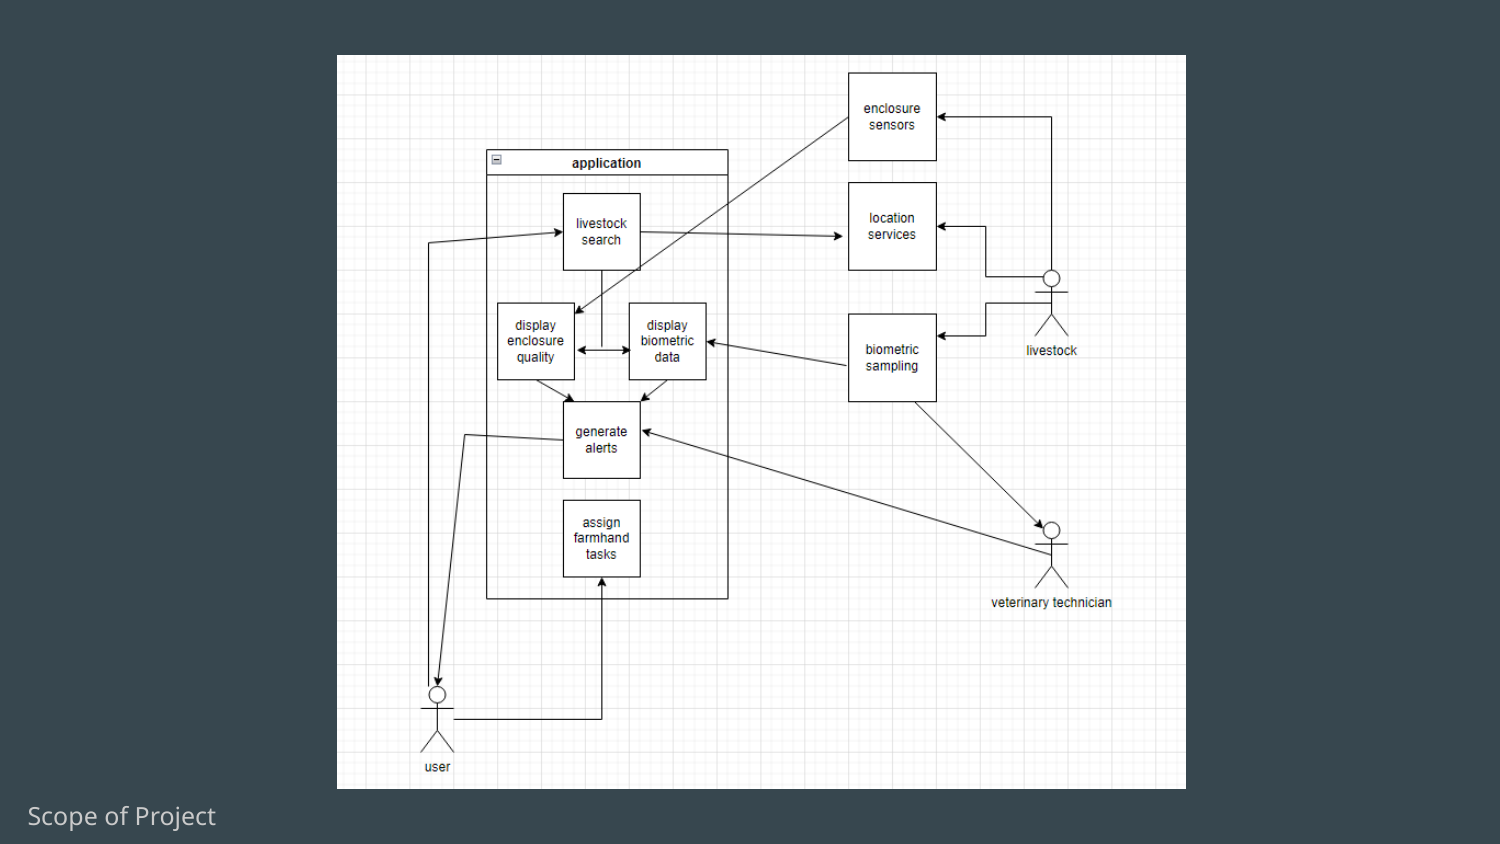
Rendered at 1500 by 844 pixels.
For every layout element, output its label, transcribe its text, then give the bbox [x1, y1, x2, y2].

list Scope of Project [12, 794, 447, 832]
picture [337, 55, 1186, 789]
